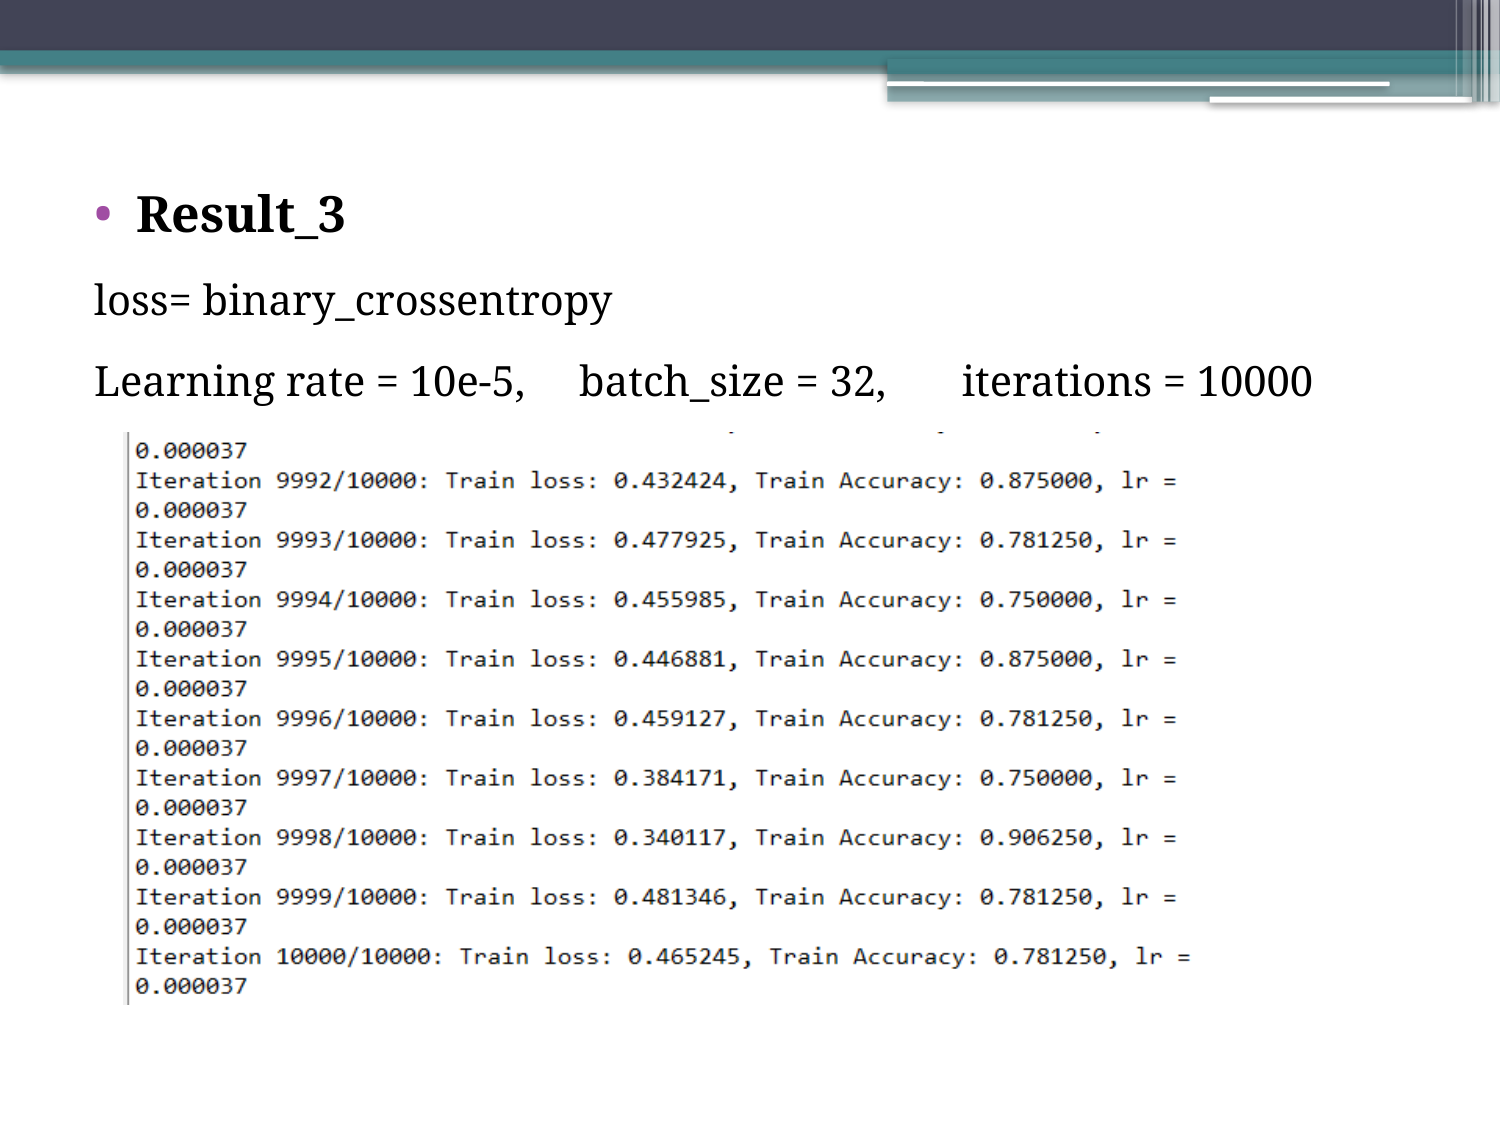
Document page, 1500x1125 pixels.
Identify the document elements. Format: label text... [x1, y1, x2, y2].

list Result_3 loss= binary_crossentropy Learning rate = 10e-5, batch_size = 32, iterations = 10000 [61, 144, 1412, 855]
picture [123, 432, 1282, 1005]
